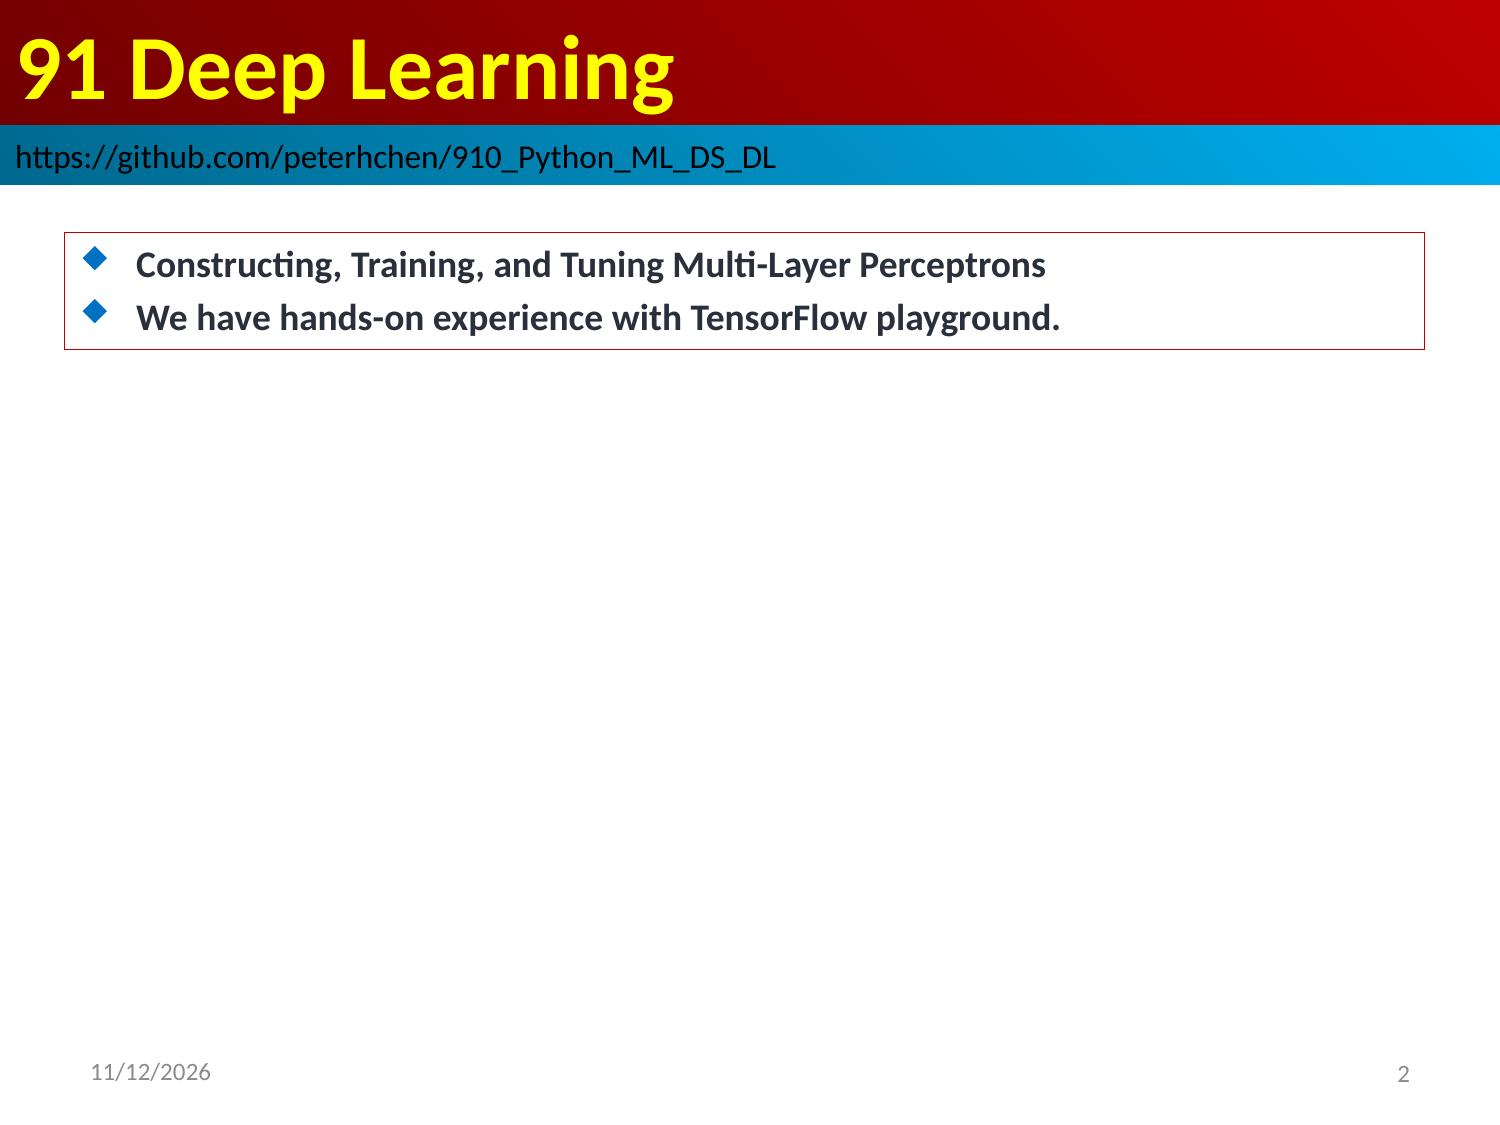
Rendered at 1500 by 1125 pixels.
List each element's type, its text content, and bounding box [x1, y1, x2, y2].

slide_number 2 [1074, 1042, 1425, 1103]
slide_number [75, 1040, 425, 1101]
subtitle Constructing, Training, and Tuning Multi-Layer Perceptrons We have hands-on experience with TensorFlow playground. [64, 232, 1425, 350]
text_box https://github.com/peterhchen/910_Python_ML_DS_DL [0, 125, 1500, 185]
title 91 Deep Learning [0, 0, 1500, 125]
